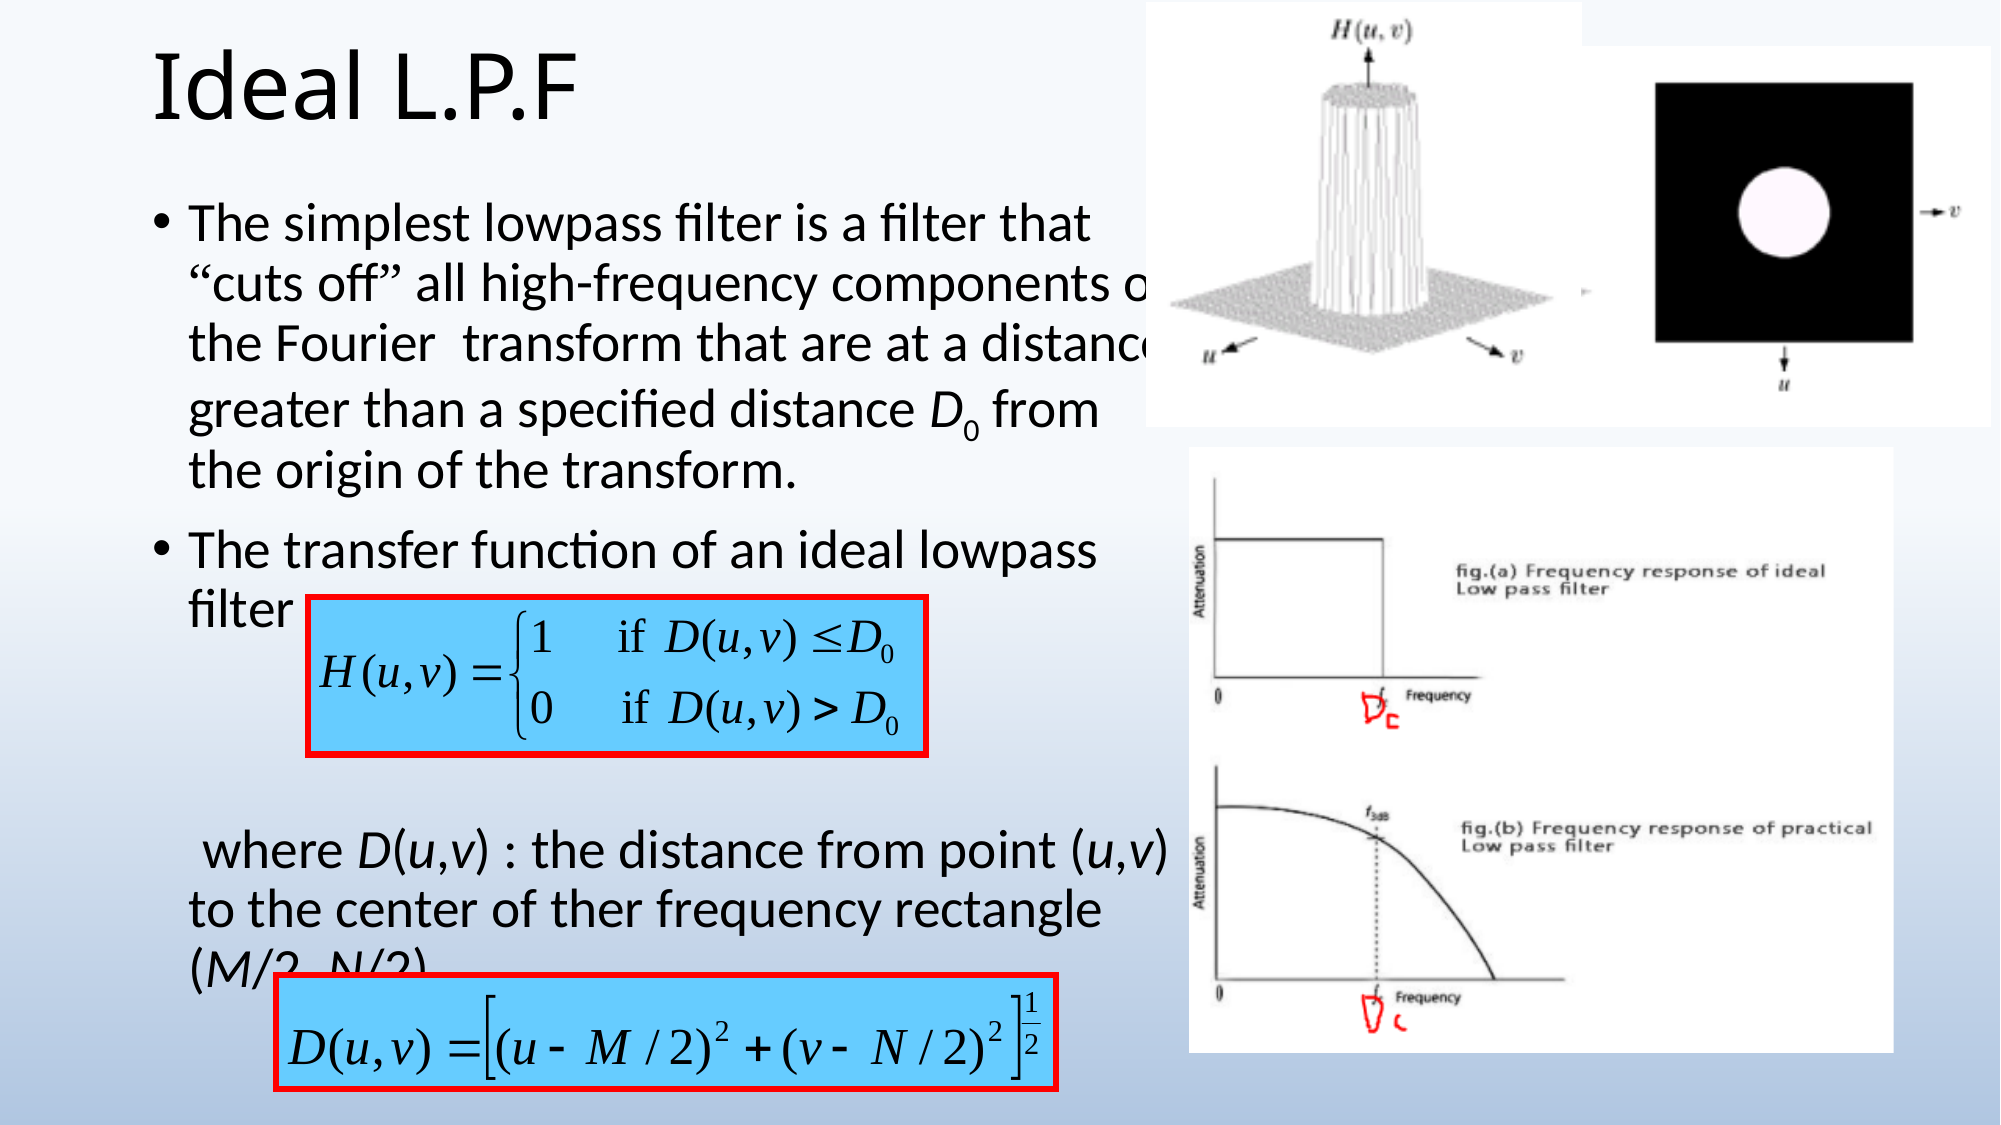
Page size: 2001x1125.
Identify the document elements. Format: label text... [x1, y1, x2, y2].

list The simplest lowpass filter is a filter that “cuts off” all high-frequency components of the Fourier transform that are at a distance greater than a specified distance D0 from the origin of the transform. The transfer function of an ideal lowpass filter where D(u,v) : the distance from point (u,v) to the center of ther frequency rectangle (M/2, N/2) [137, 186, 1189, 1014]
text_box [278, 977, 1053, 1087]
picture [1188, 447, 1894, 1053]
picture [1146, 2, 1991, 427]
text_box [310, 599, 924, 752]
title Ideal L.P.F [137, 0, 1863, 186]
